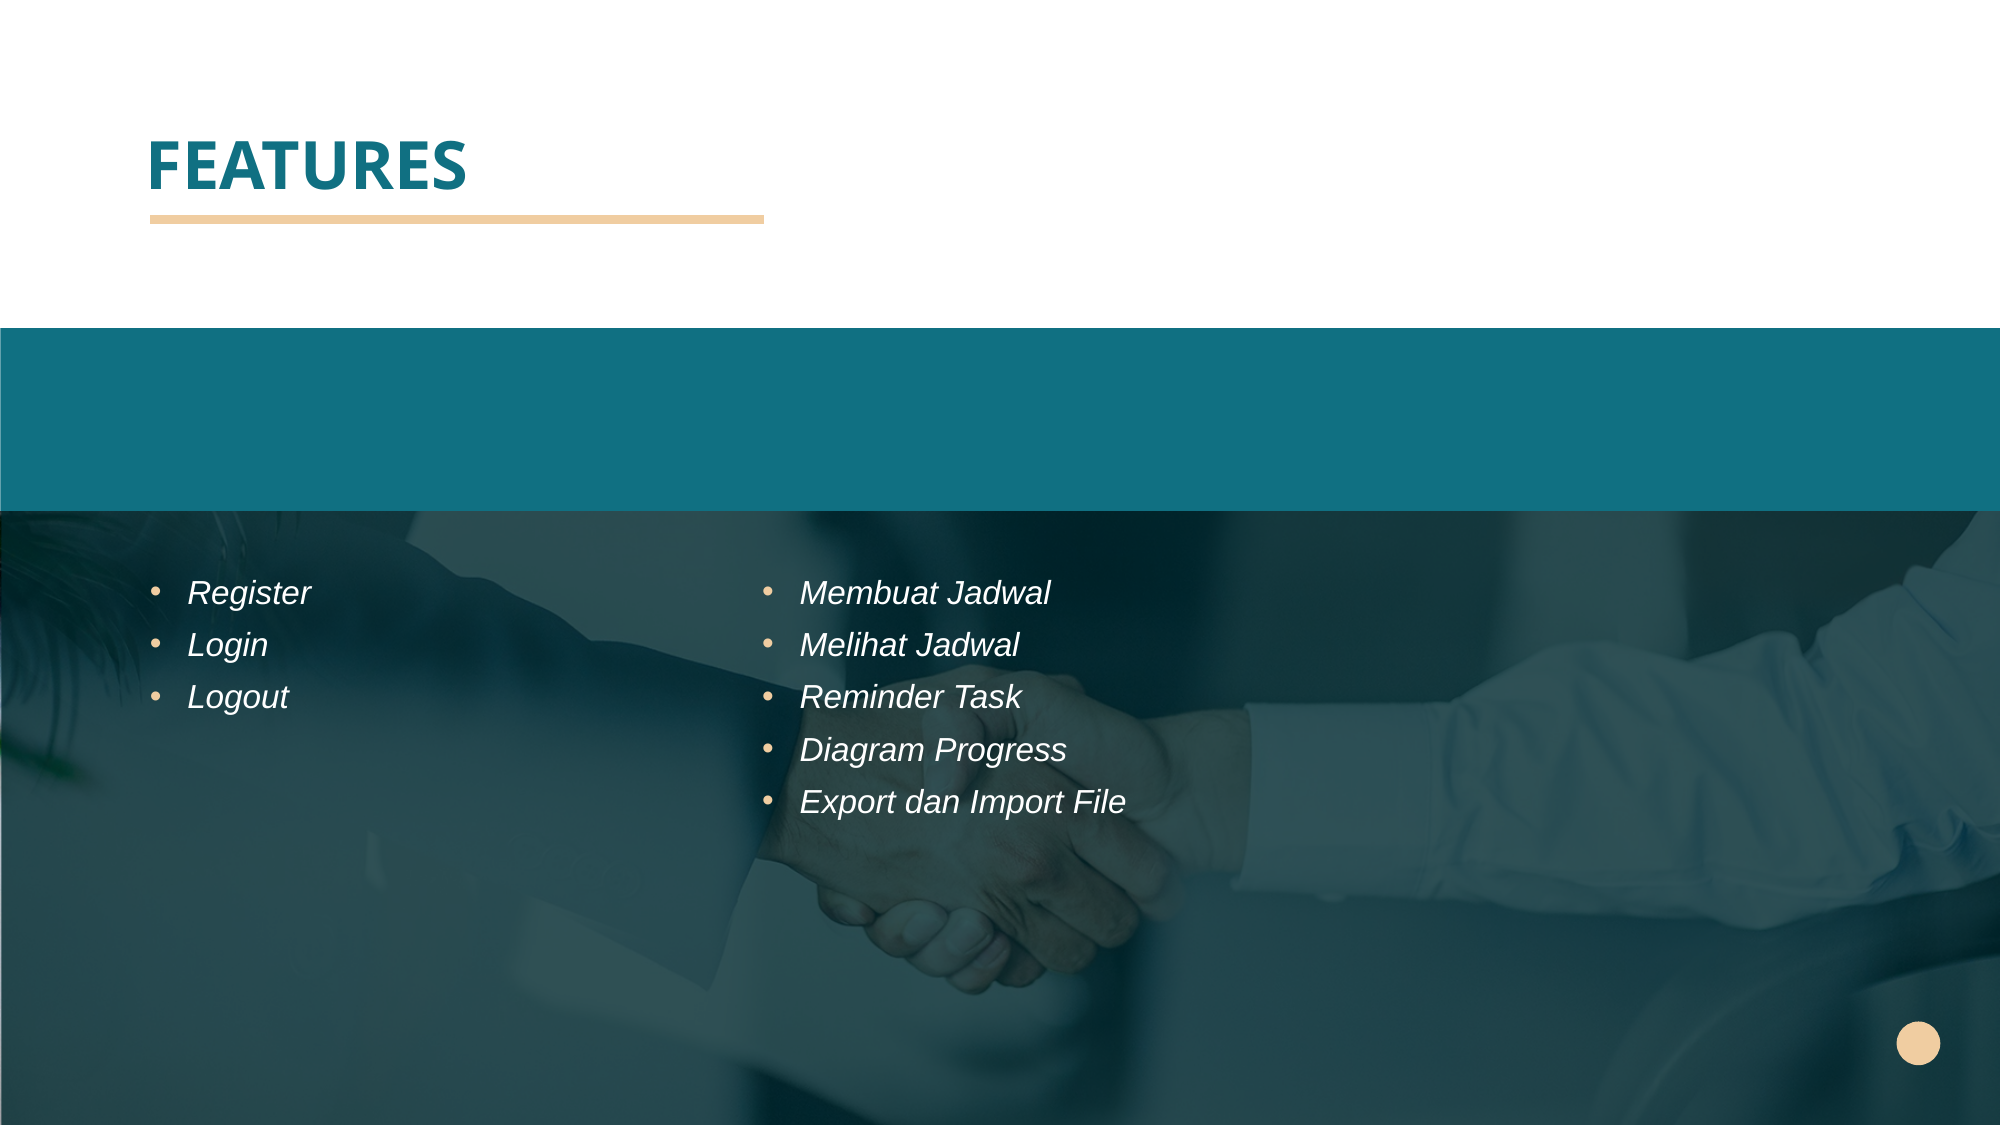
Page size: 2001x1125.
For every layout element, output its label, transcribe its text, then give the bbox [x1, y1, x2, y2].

title FEATURES [130, 59, 1856, 277]
picture [0, 511, 2000, 1125]
